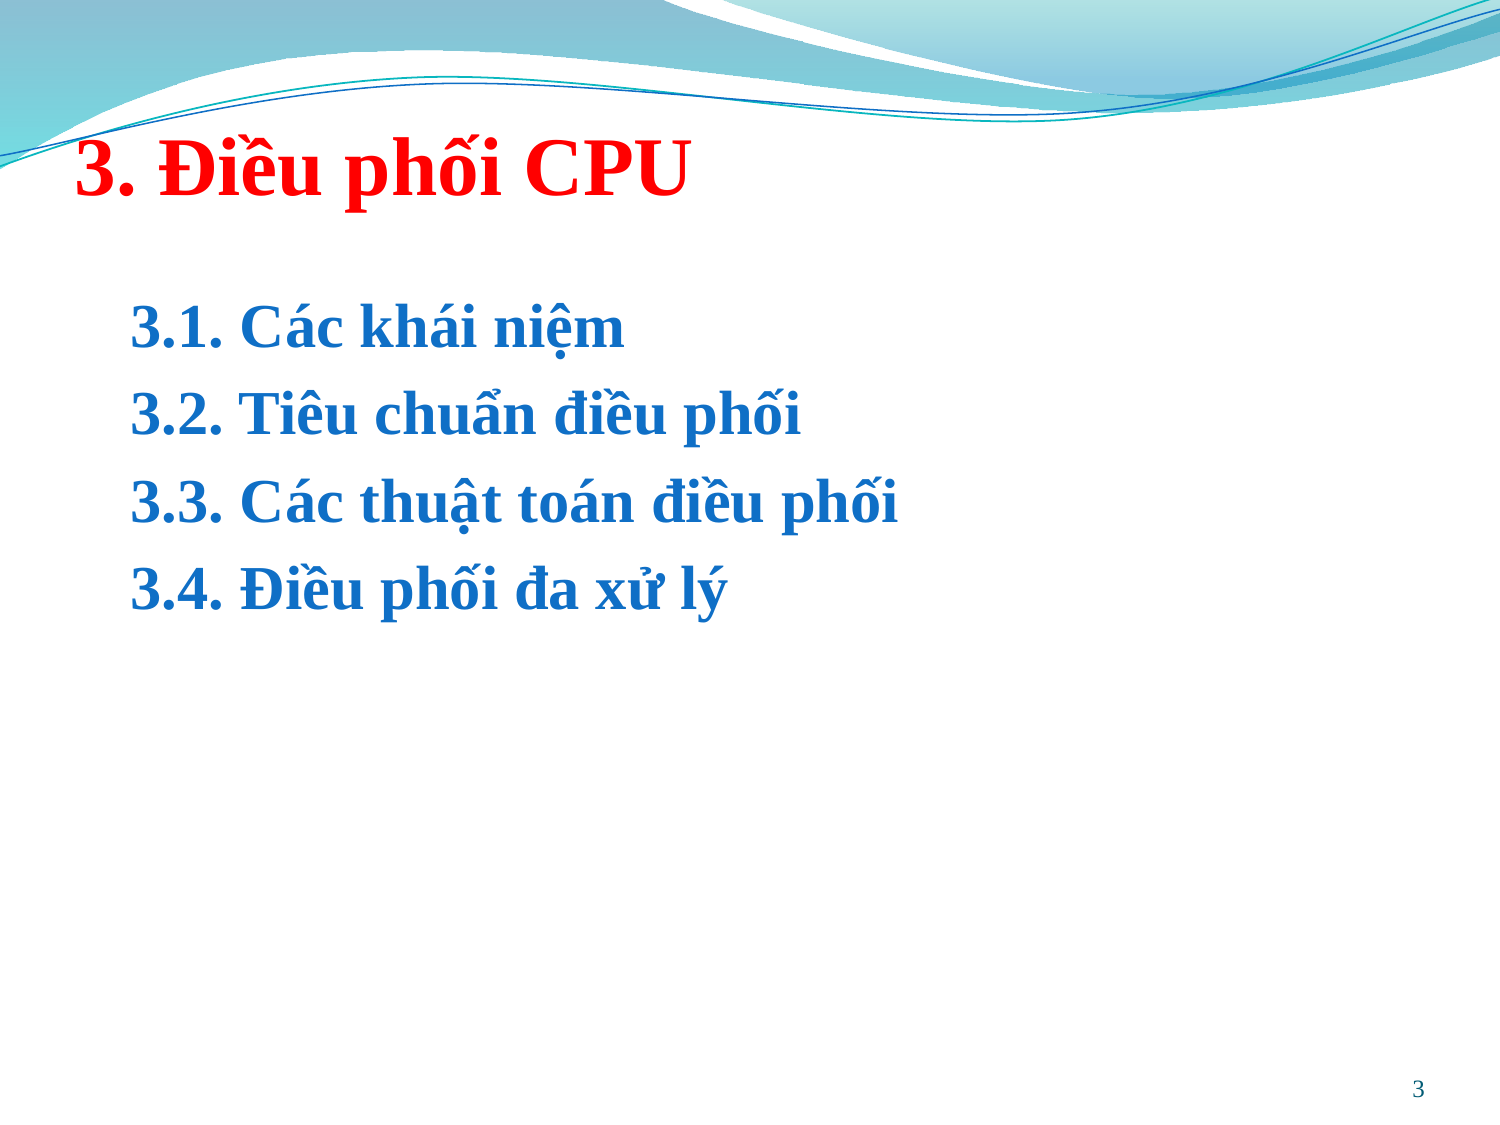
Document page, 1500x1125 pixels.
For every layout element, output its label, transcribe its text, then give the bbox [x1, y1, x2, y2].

title 3. Điều phối CPU [74, 87, 1363, 213]
subtitle 3.1. Các khái niệm 3.2. Tiêu chuẩn điều phối 3.3. Các thuật toán điều phối 3.4. Điều phối đa xử lý [130, 277, 1419, 675]
slide_number 3 [1299, 1042, 1425, 1103]
